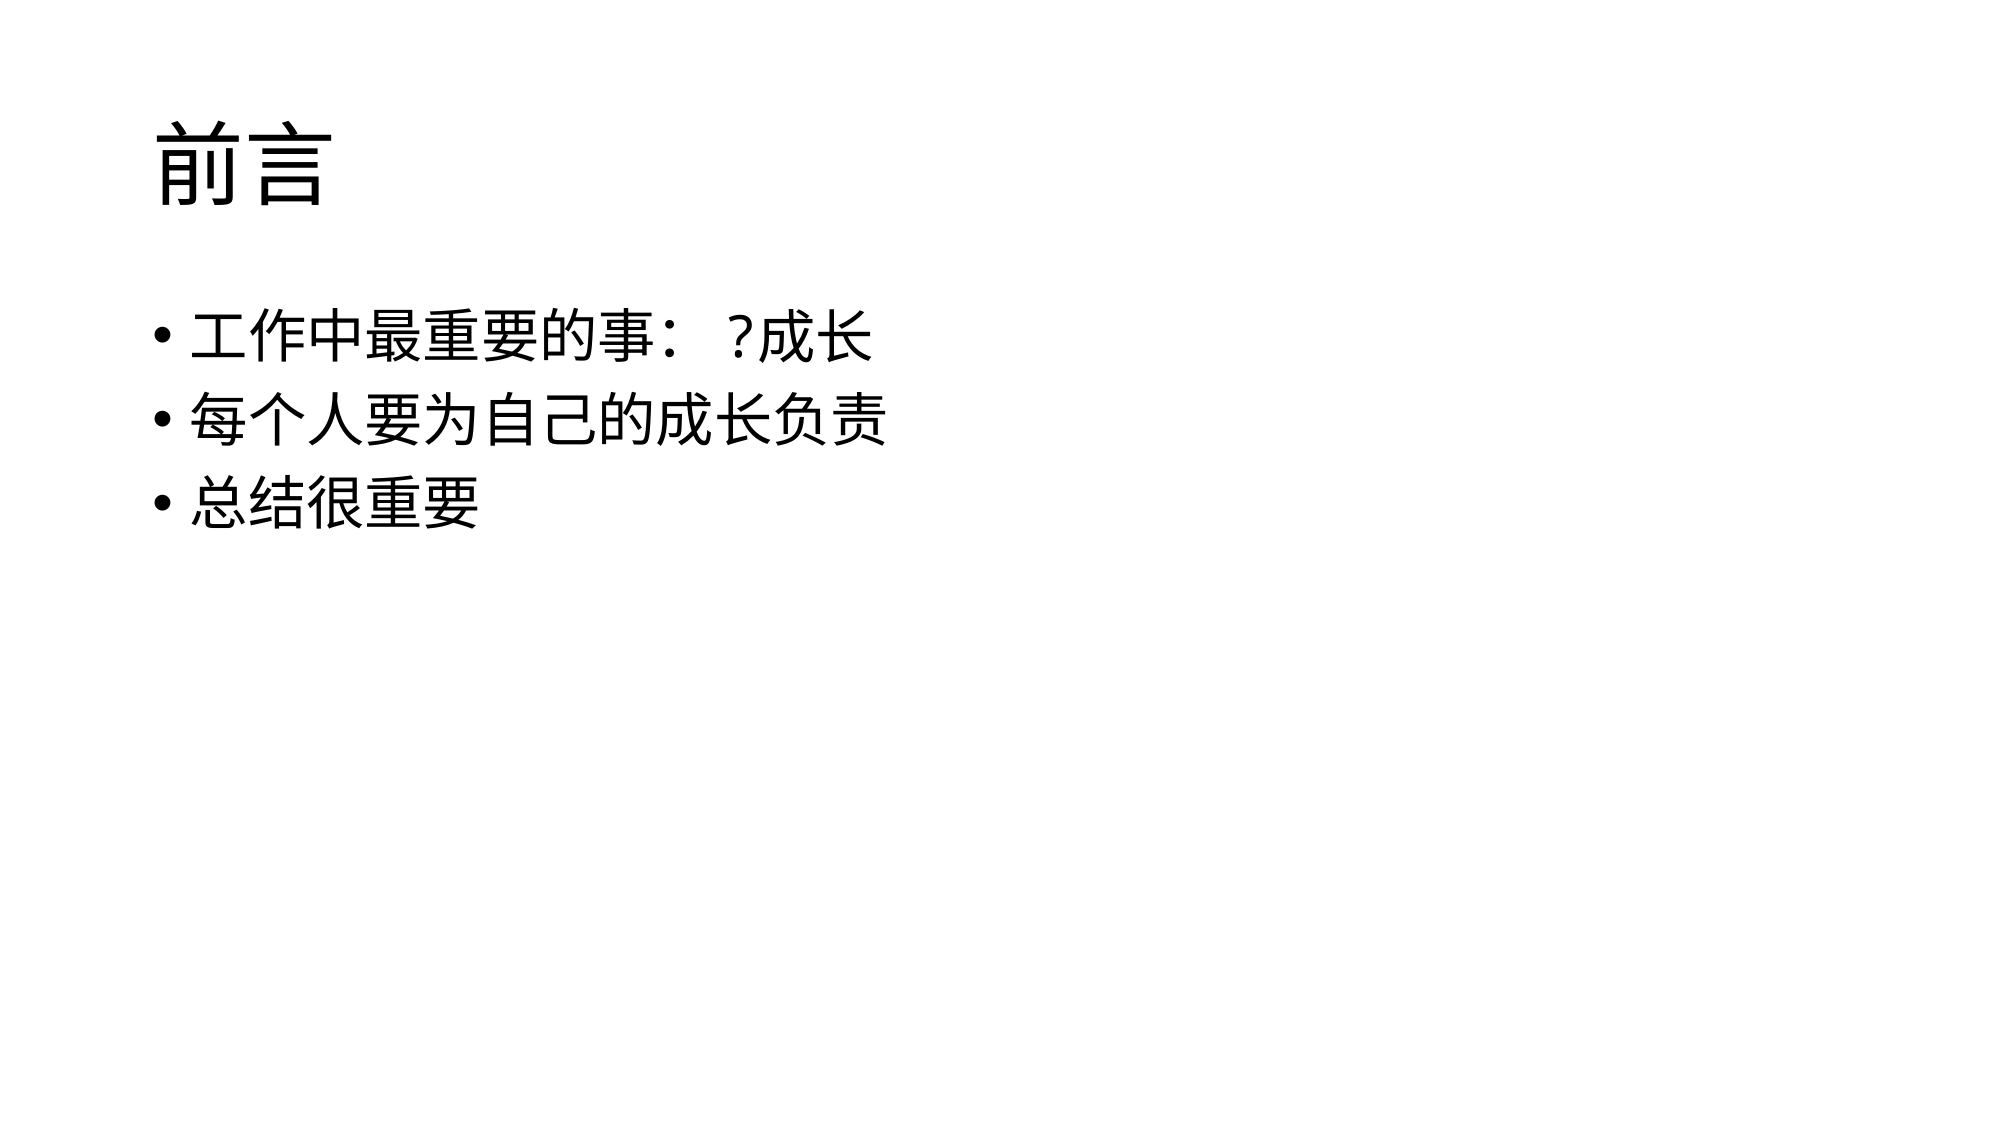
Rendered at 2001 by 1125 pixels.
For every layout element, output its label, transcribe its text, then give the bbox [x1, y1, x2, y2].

list 工作中最重要的事：? 每个人要为自己的成长负责 总结很重要 [137, 299, 1863, 1014]
title 前言 [137, 59, 1863, 278]
text_box 成长 [742, 292, 889, 378]
